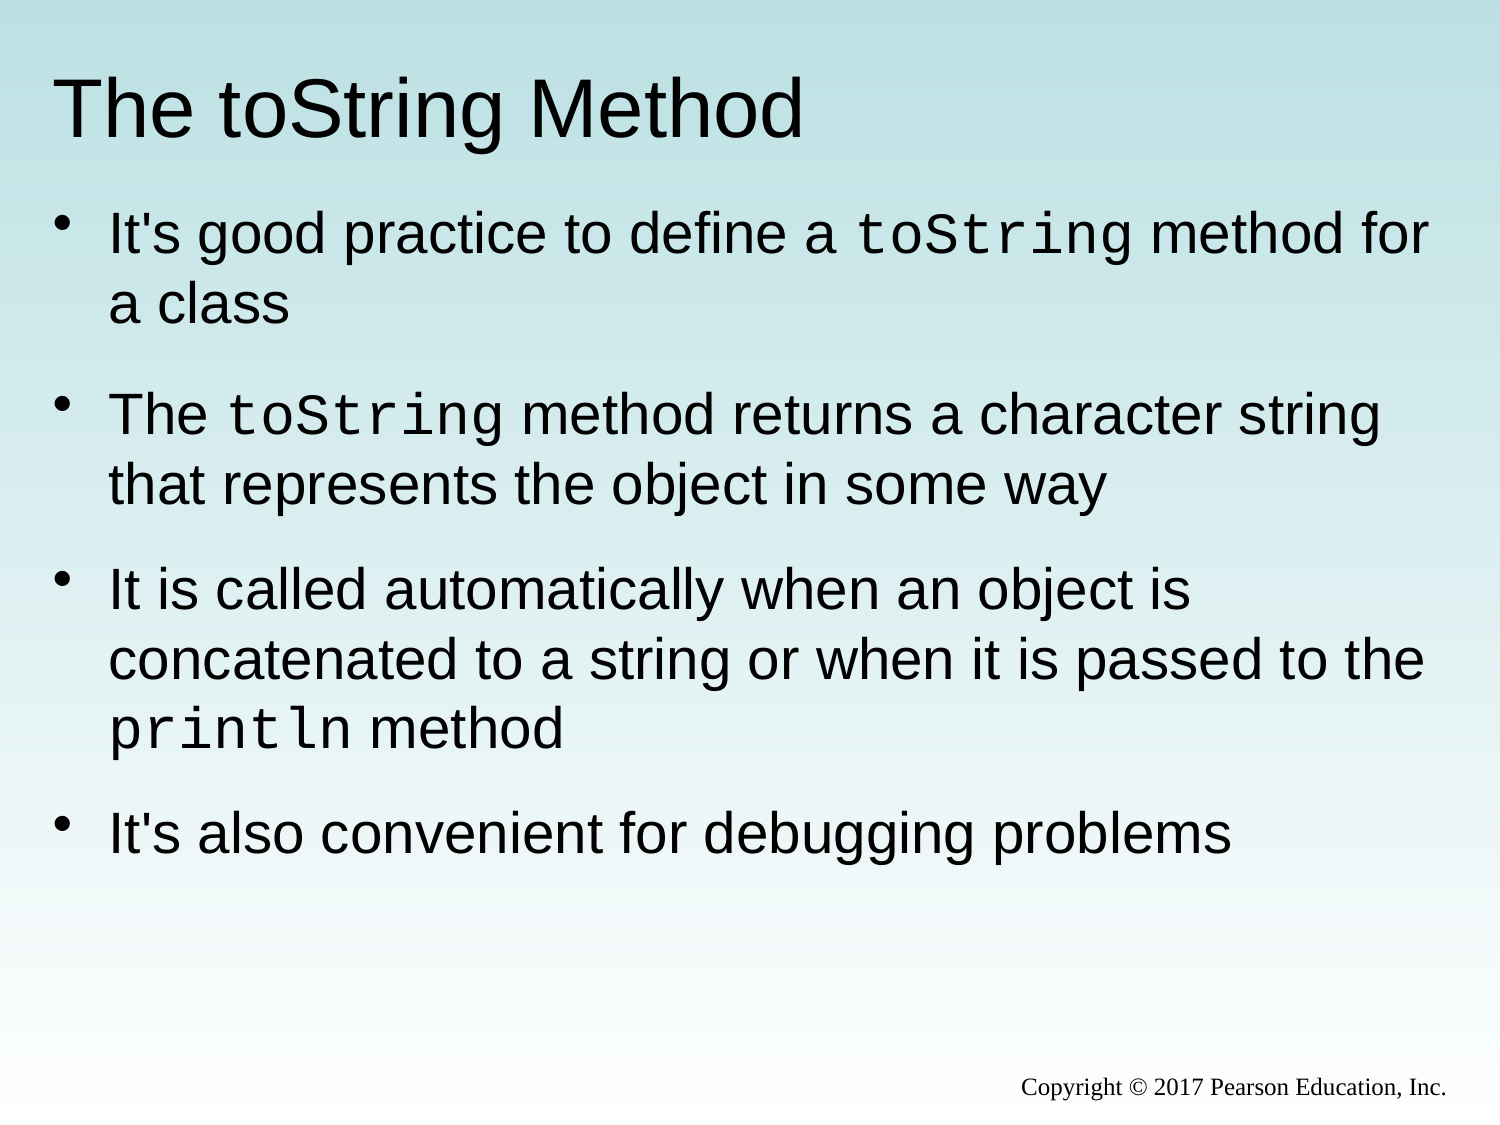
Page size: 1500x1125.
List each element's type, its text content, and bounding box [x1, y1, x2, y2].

list It's good practice to define a toString method for a class The toString method returns a character string that represents the object in some way It is called automatically when an object is concatenated to a string or when it is passed to the println method It's also convenient for debugging problems [37, 187, 1463, 938]
footer Copyright © 2017 Pearson Education, Inc. [549, 1062, 1463, 1114]
title The toString Method [37, 45, 1463, 163]
